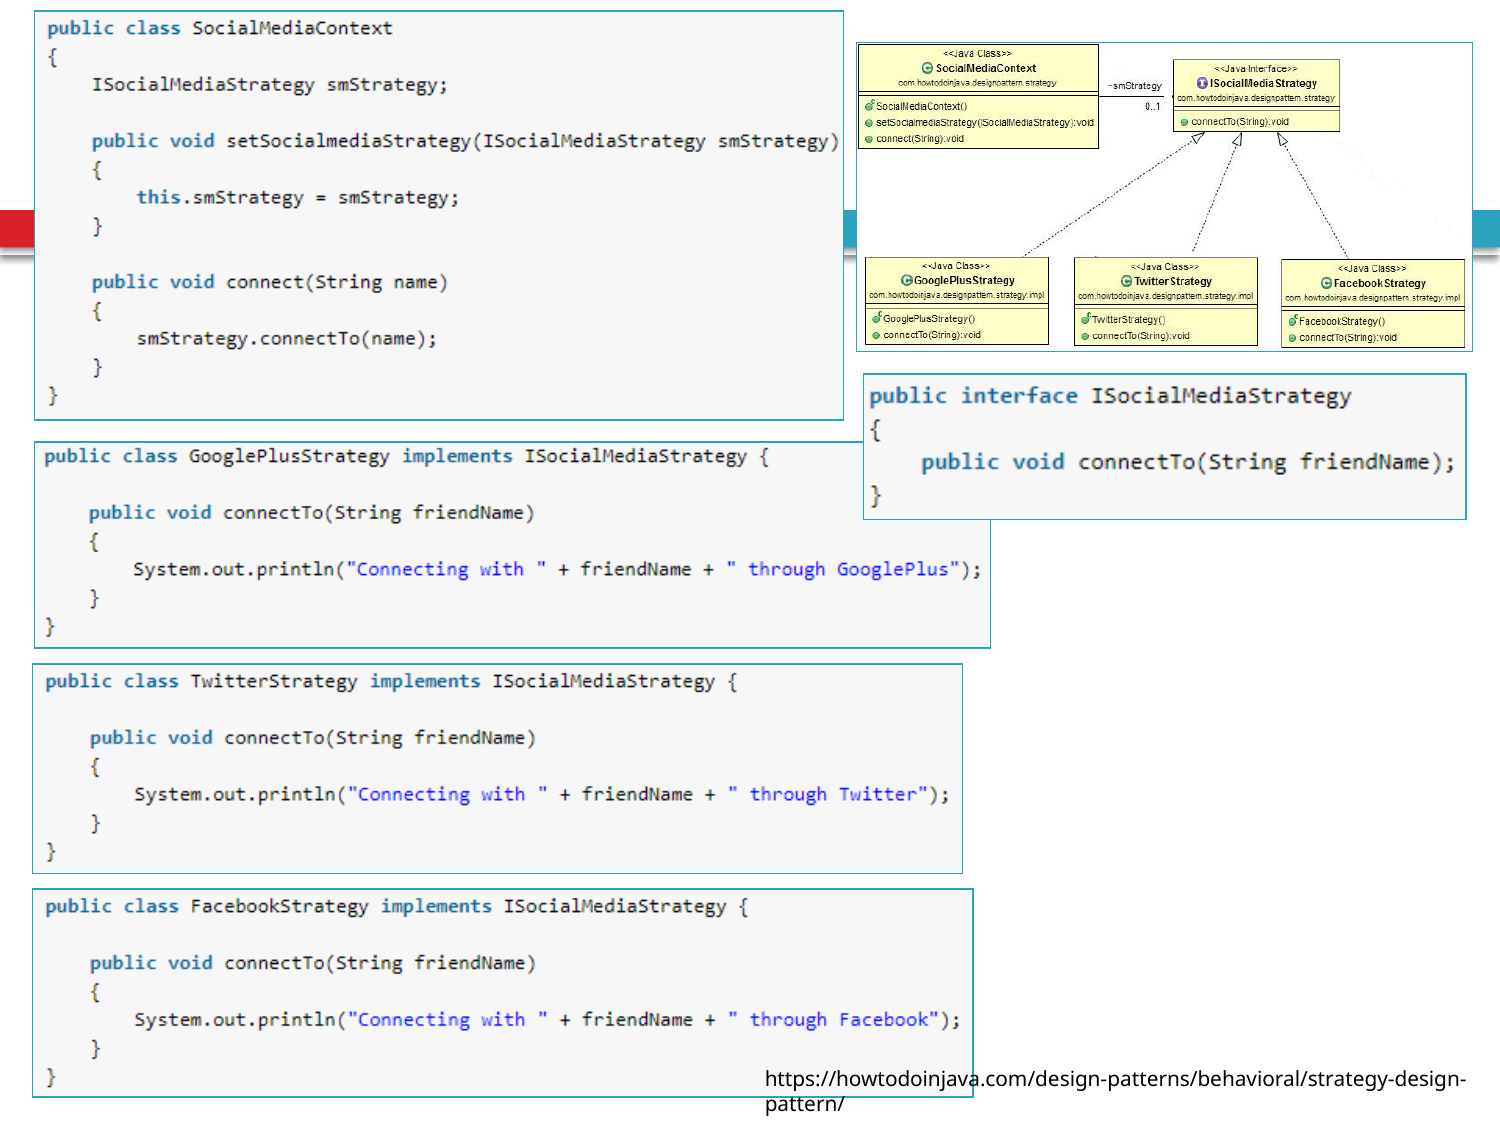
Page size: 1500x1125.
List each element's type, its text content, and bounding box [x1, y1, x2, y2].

picture [33, 664, 962, 873]
picture [33, 889, 973, 1097]
picture [34, 374, 1466, 648]
picture [34, 11, 844, 420]
picture [855, 42, 1474, 352]
text_box https://howtodoinjava.com/design-patterns/behavioral/strategy-design-pattern/ [749, 1057, 1500, 1123]
